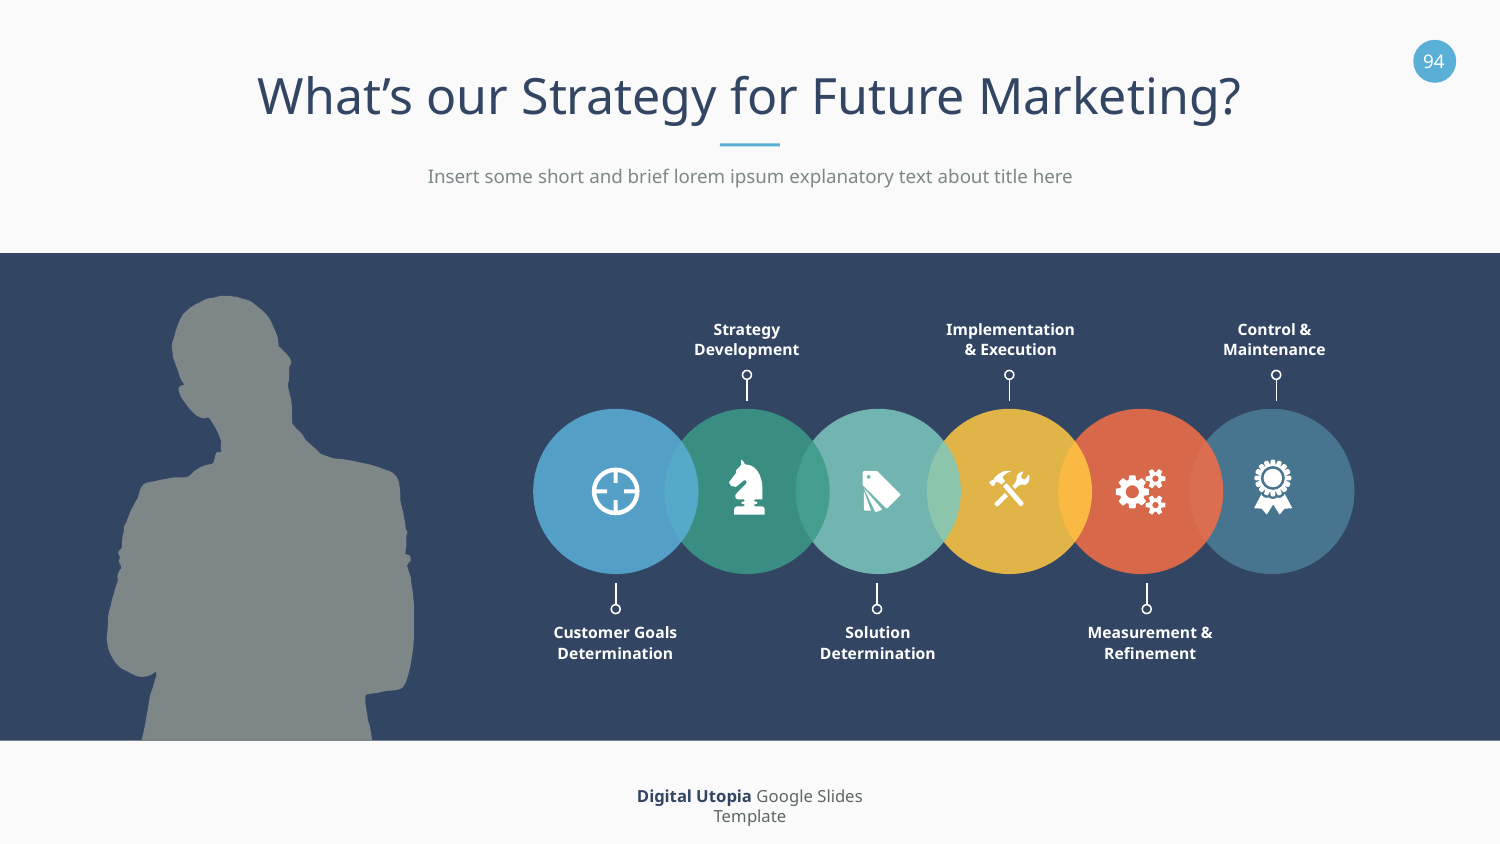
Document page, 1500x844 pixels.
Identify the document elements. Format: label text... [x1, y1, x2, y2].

text_box [0, 253, 1500, 741]
text_box [106, 295, 415, 741]
list What’s our Strategy for Future Marketing? [112, 64, 1388, 131]
list Insert some short and brief lorem ipsum explanatory text about title here [112, 164, 1388, 190]
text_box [532, 317, 1355, 664]
